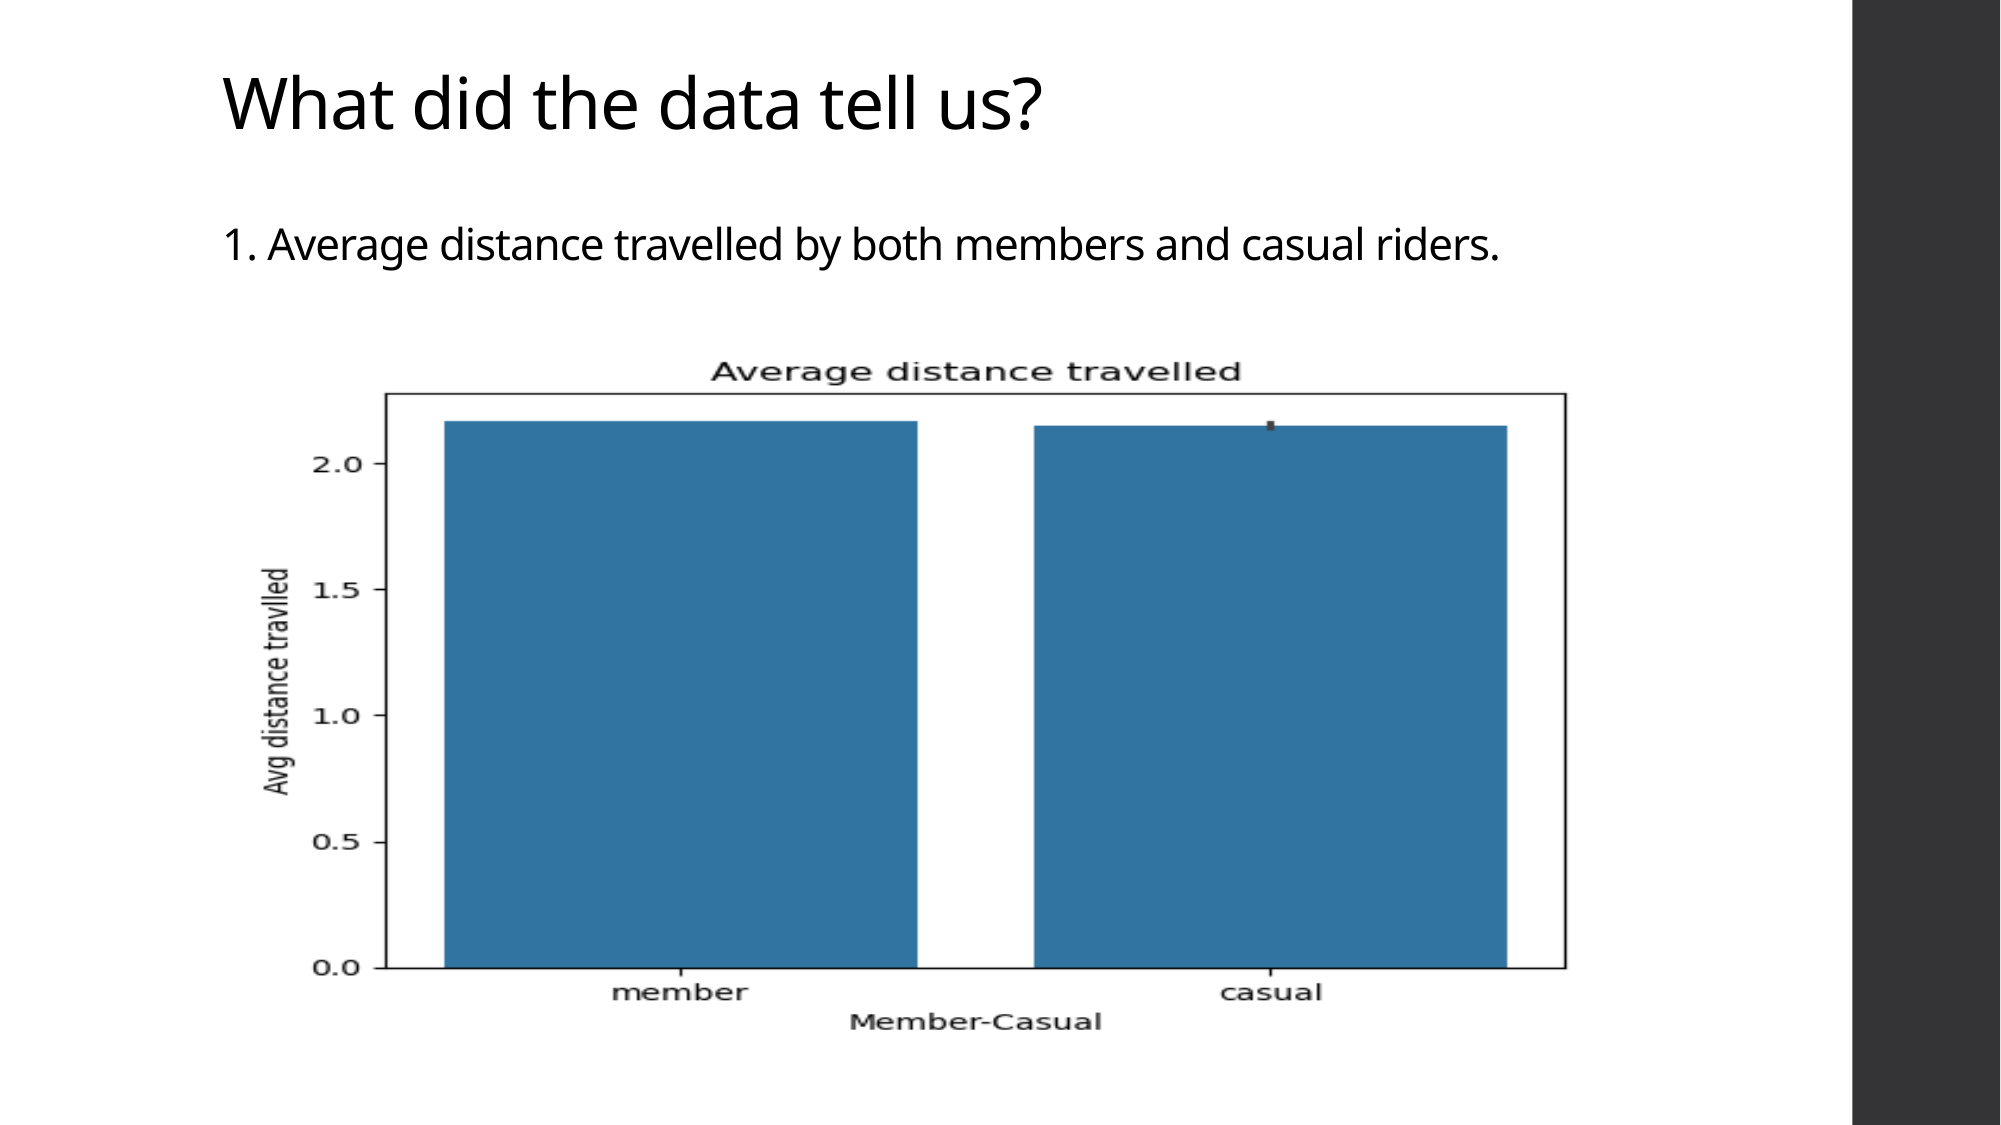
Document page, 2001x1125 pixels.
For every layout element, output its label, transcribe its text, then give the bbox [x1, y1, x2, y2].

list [243, 353, 1585, 1044]
title What did the data tell us? 1. Average distance travelled by both members and casual riders. [206, 60, 1797, 278]
